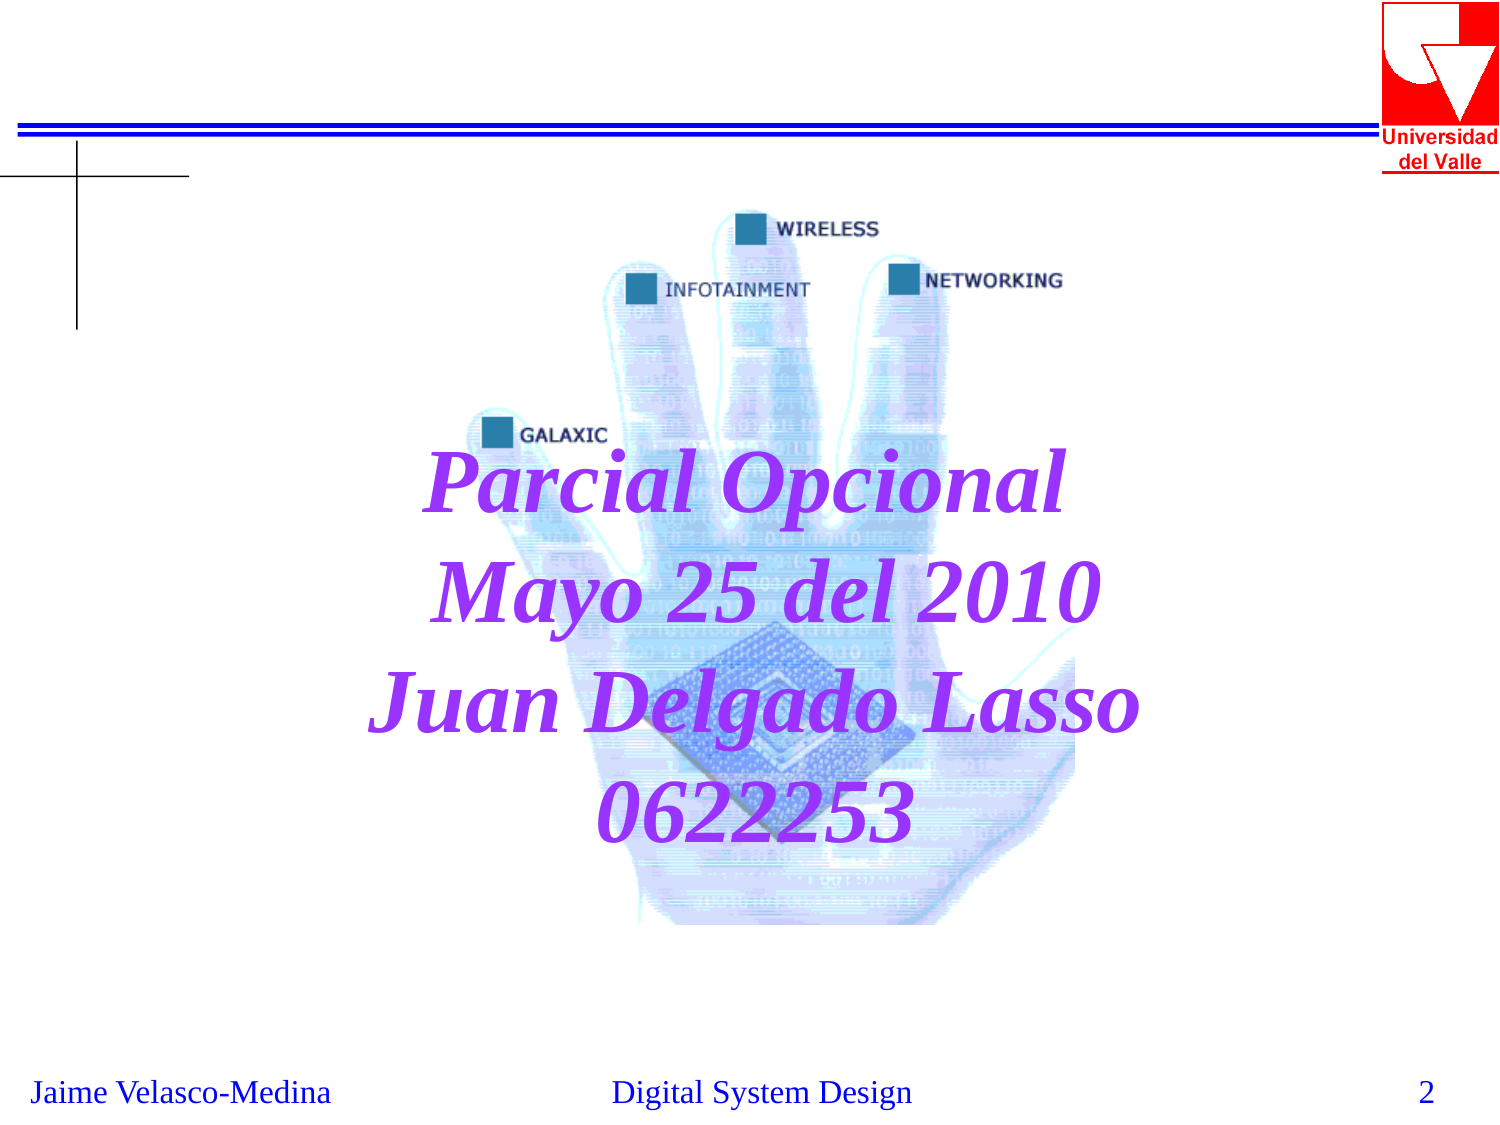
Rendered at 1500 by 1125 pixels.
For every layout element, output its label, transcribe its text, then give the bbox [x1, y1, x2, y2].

picture [1379, 0, 1500, 175]
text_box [454, 152, 1076, 926]
title Parcial Opcional Mayo 25 del 2010 Juan Delgado Lasso 0622253 [112, 137, 1401, 926]
